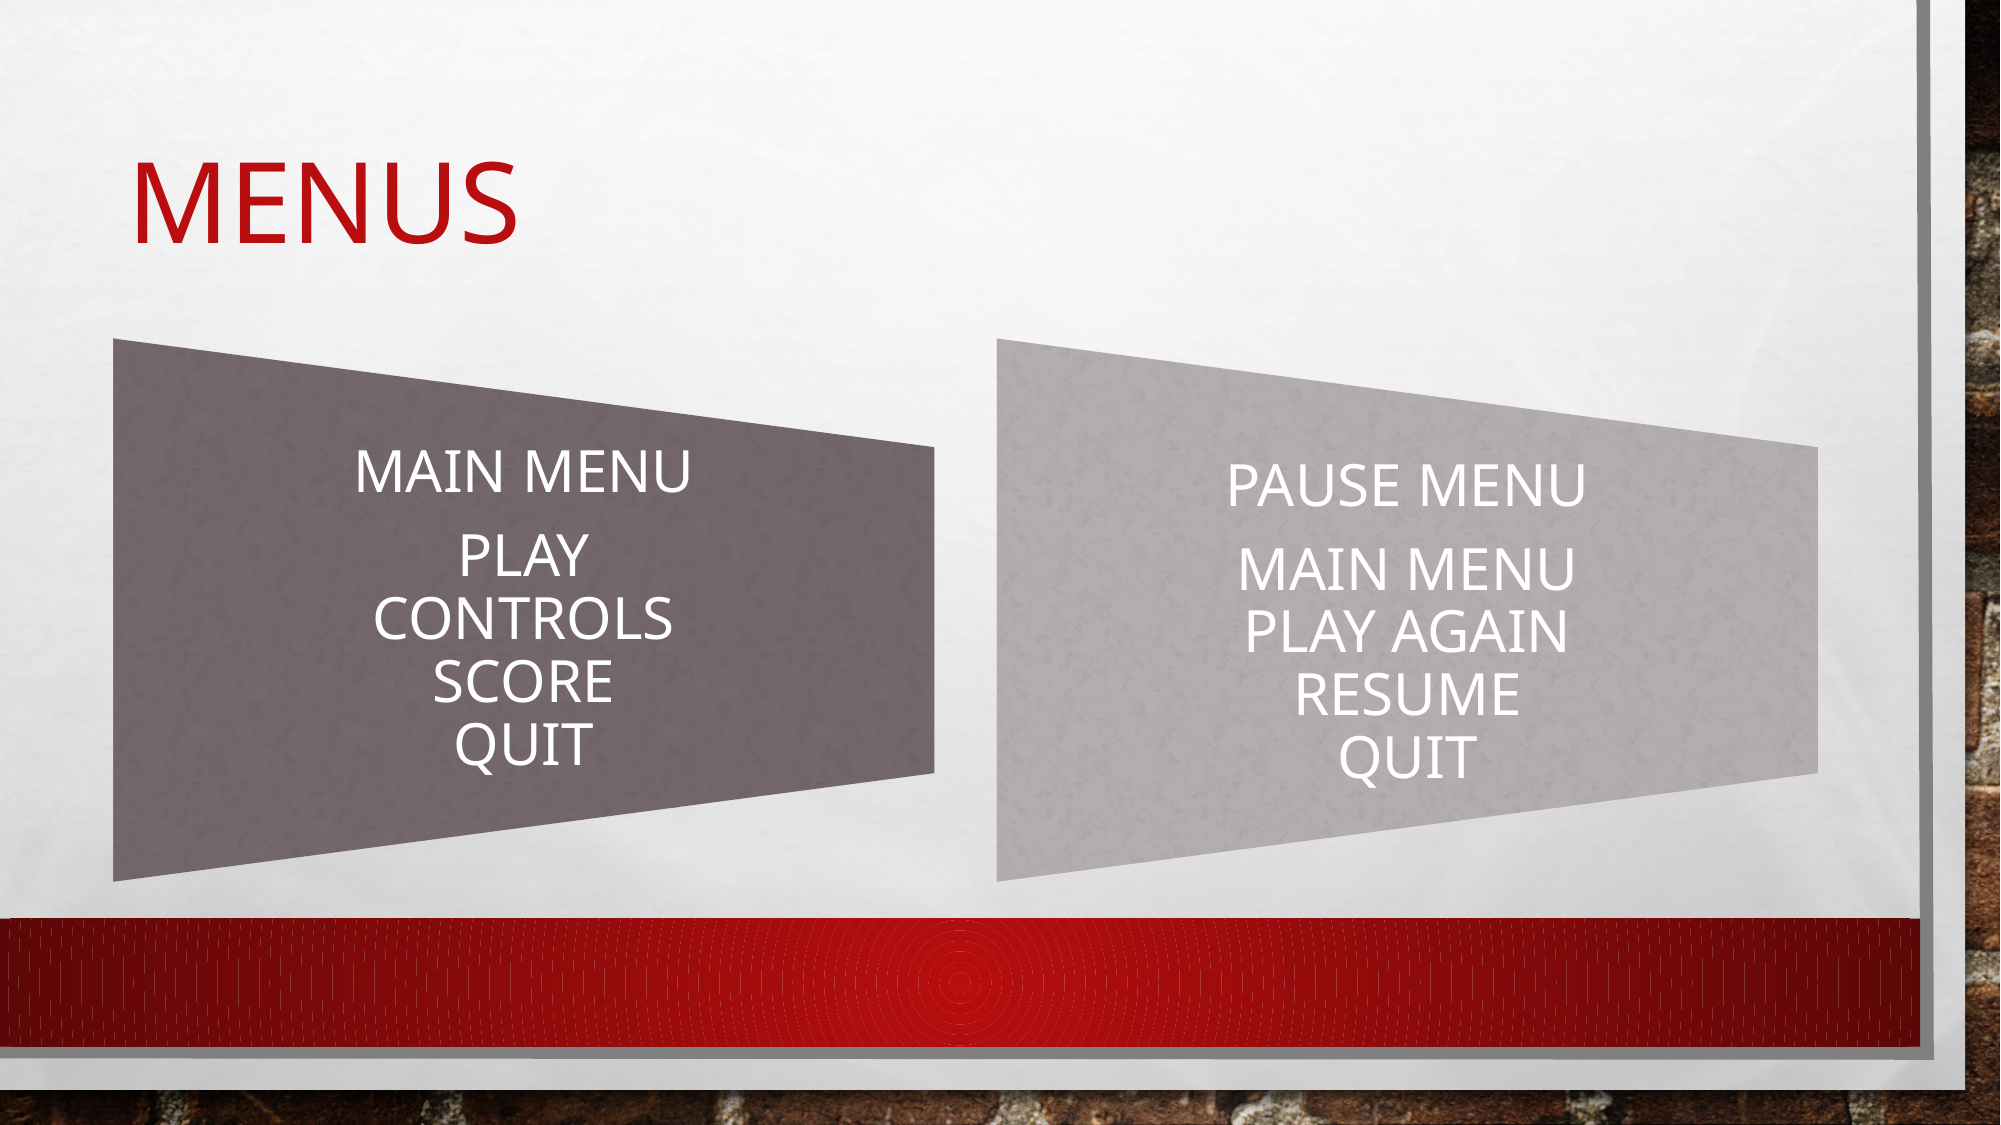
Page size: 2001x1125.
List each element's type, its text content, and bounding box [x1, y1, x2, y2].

title Menus [112, 112, 1818, 302]
picture [0, 0, 2000, 1125]
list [112, 338, 1819, 883]
